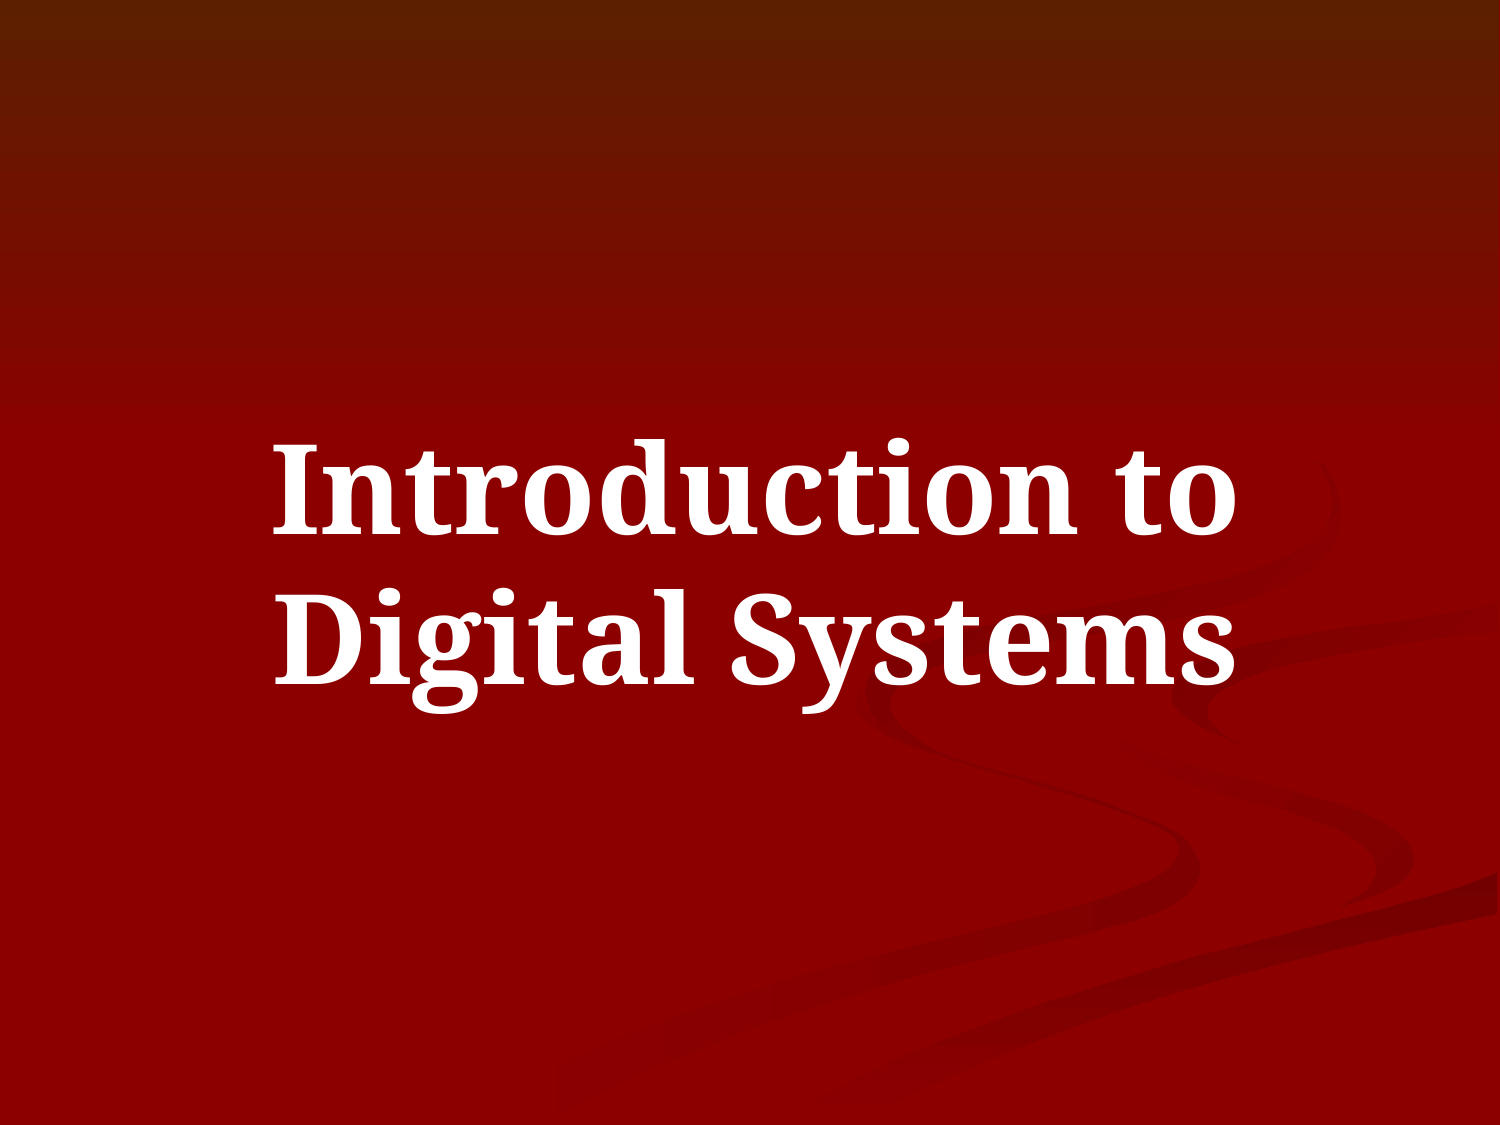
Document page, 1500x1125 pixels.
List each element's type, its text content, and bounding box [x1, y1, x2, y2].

text_box Introduction to Digital Systems [137, 402, 1375, 717]
